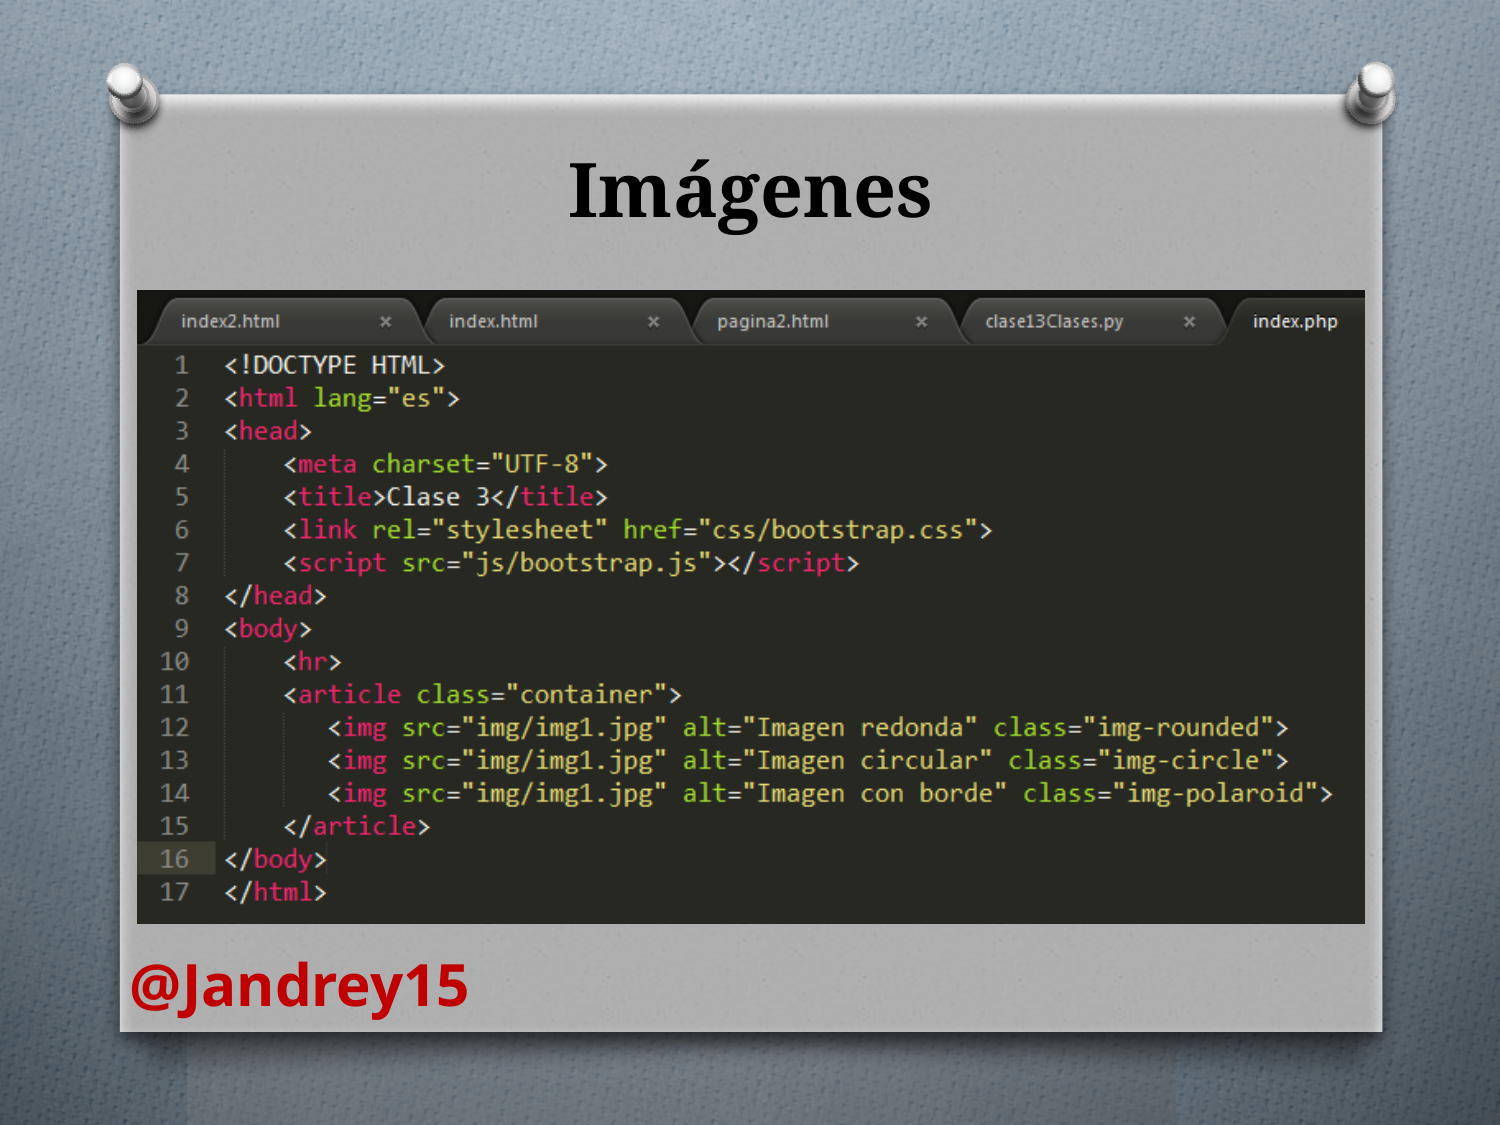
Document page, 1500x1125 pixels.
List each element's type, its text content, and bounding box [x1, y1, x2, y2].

title Imágenes [179, 134, 1323, 290]
picture [75, 29, 198, 153]
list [136, 290, 1365, 924]
picture [1317, 35, 1439, 156]
text_box @Jandrey15 [115, 940, 485, 1026]
